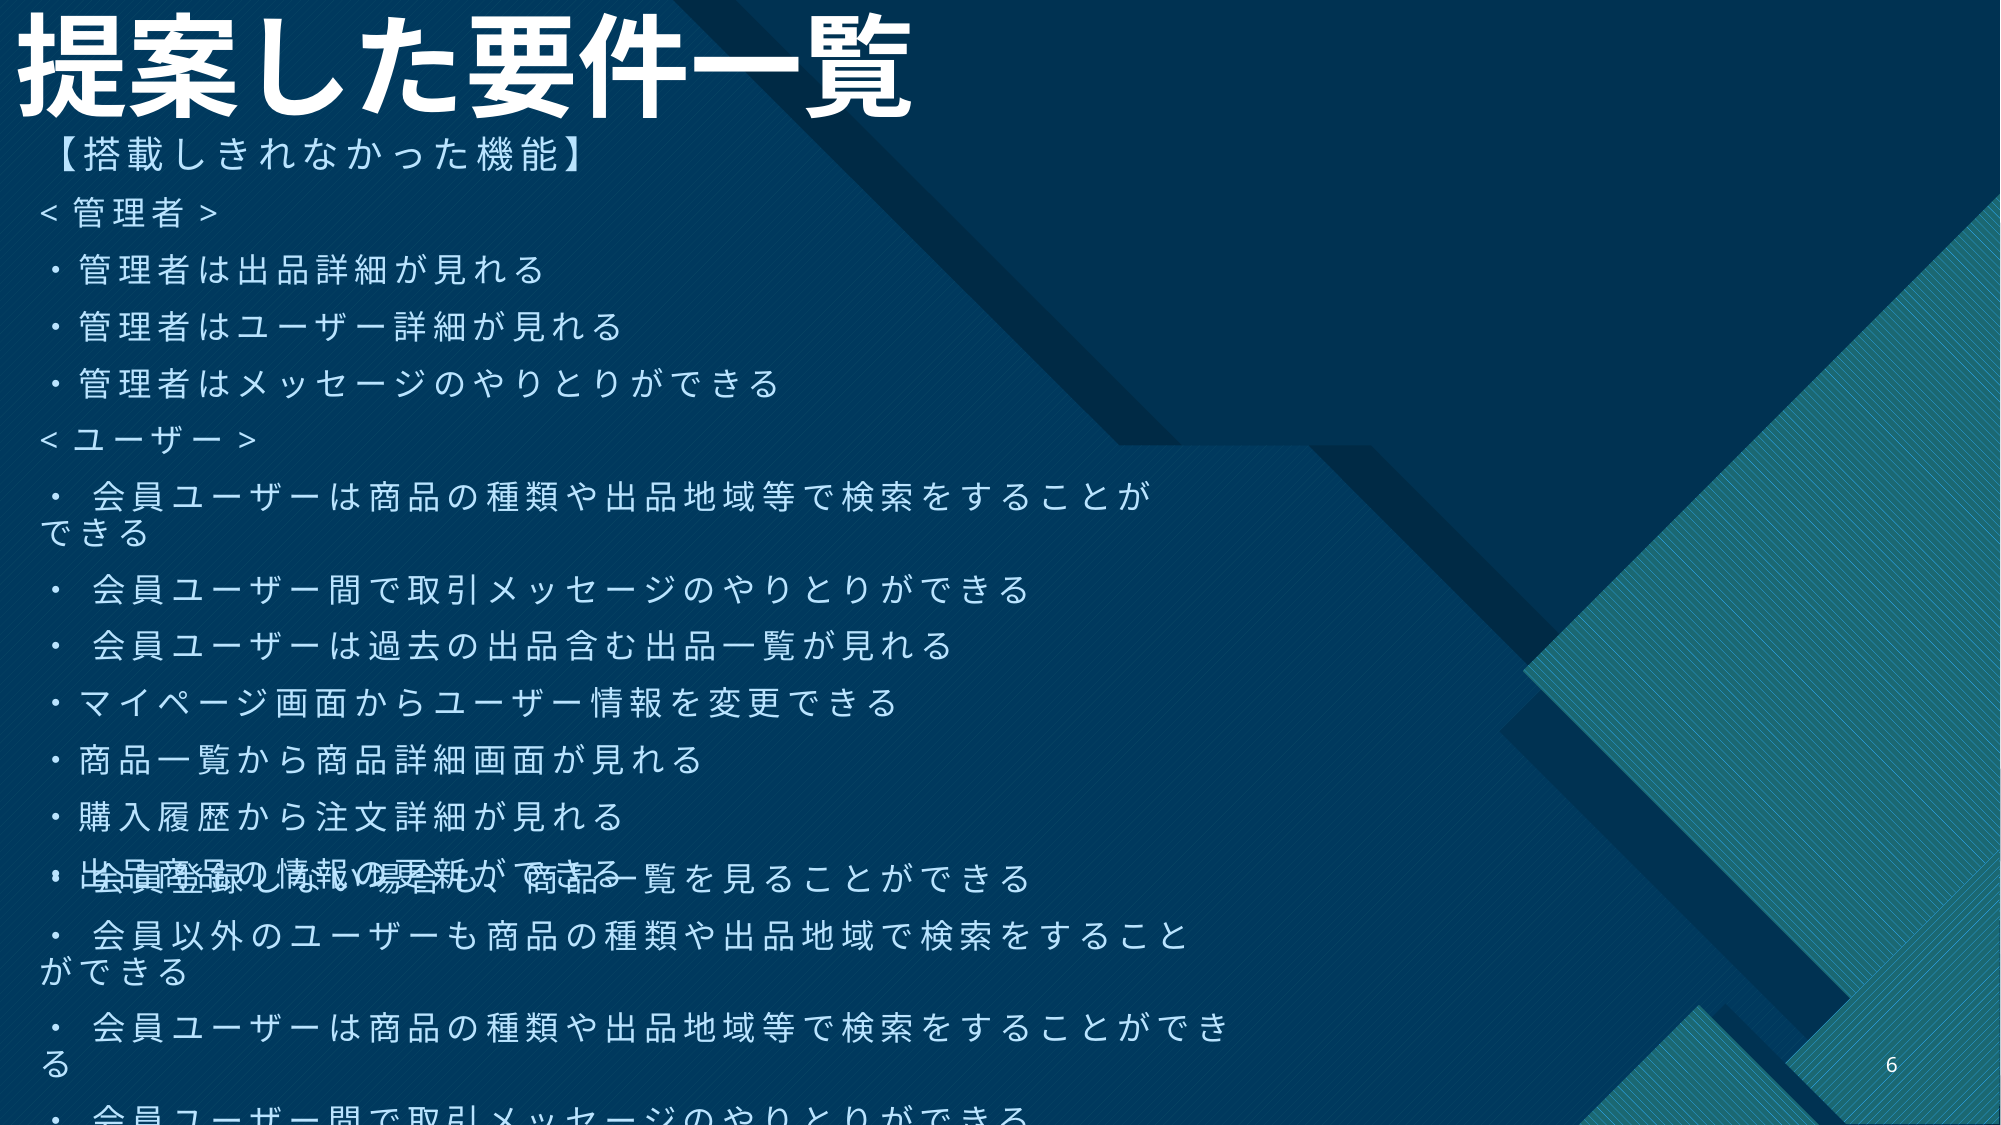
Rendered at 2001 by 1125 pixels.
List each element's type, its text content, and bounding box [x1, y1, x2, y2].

title 提案した要件一覧 [0, 0, 1277, 141]
text_box [999, 750, 2000, 1005]
text_box ・ 会員登録しない場合も、商品一覧を見ることができる ・ 会員以外のユーザーも商品の種類や出品地域で検索をすることができる ・ 会員ユーザーは商品の種類や出品地域等で検索をすることができる ・ 会員ユーザー間で取引メッセージのやりとりができる ・ 会員ユーザーは過去の出品含む出品一覧が見られる [24, 855, 1252, 1125]
text_box [841, 281, 2000, 750]
slide_number 6 [1845, 1035, 1913, 1096]
list 【搭載しきれなかった機能】 <管理者> ・管理者は出品詳細が見れる ・管理者はユーザー詳細が見れる ・管理者はメッセージのやりとりができる <ユーザー> ・ 会員ユーザーは商品の種類や出品地域等で検索をすることができる ・ 会員ユーザー間で取引メッセージのやりとりができる ・ 会員ユーザーは過去の出品含む出品一覧が見れる ・マイページ画面からユーザー情報を変更できる ・商品一覧から商品詳細画面が見れる ・購入履歴から注文詳細が見れる ・出品商品の情報の更新ができる [24, 62, 1199, 531]
